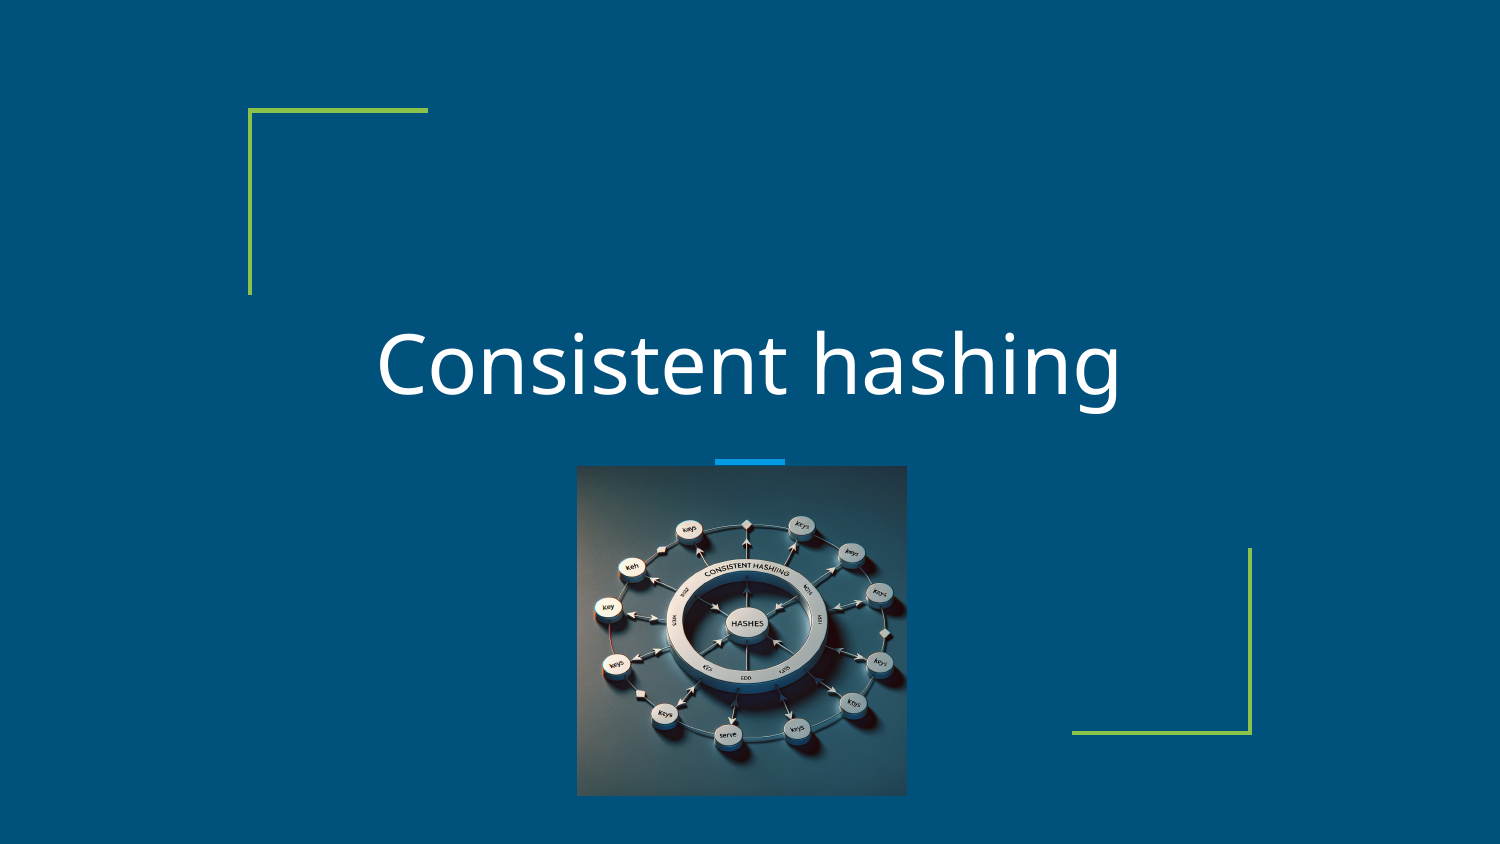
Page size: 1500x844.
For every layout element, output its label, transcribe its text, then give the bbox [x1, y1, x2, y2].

picture [578, 467, 906, 795]
title Consistent hashing [275, 195, 1225, 435]
